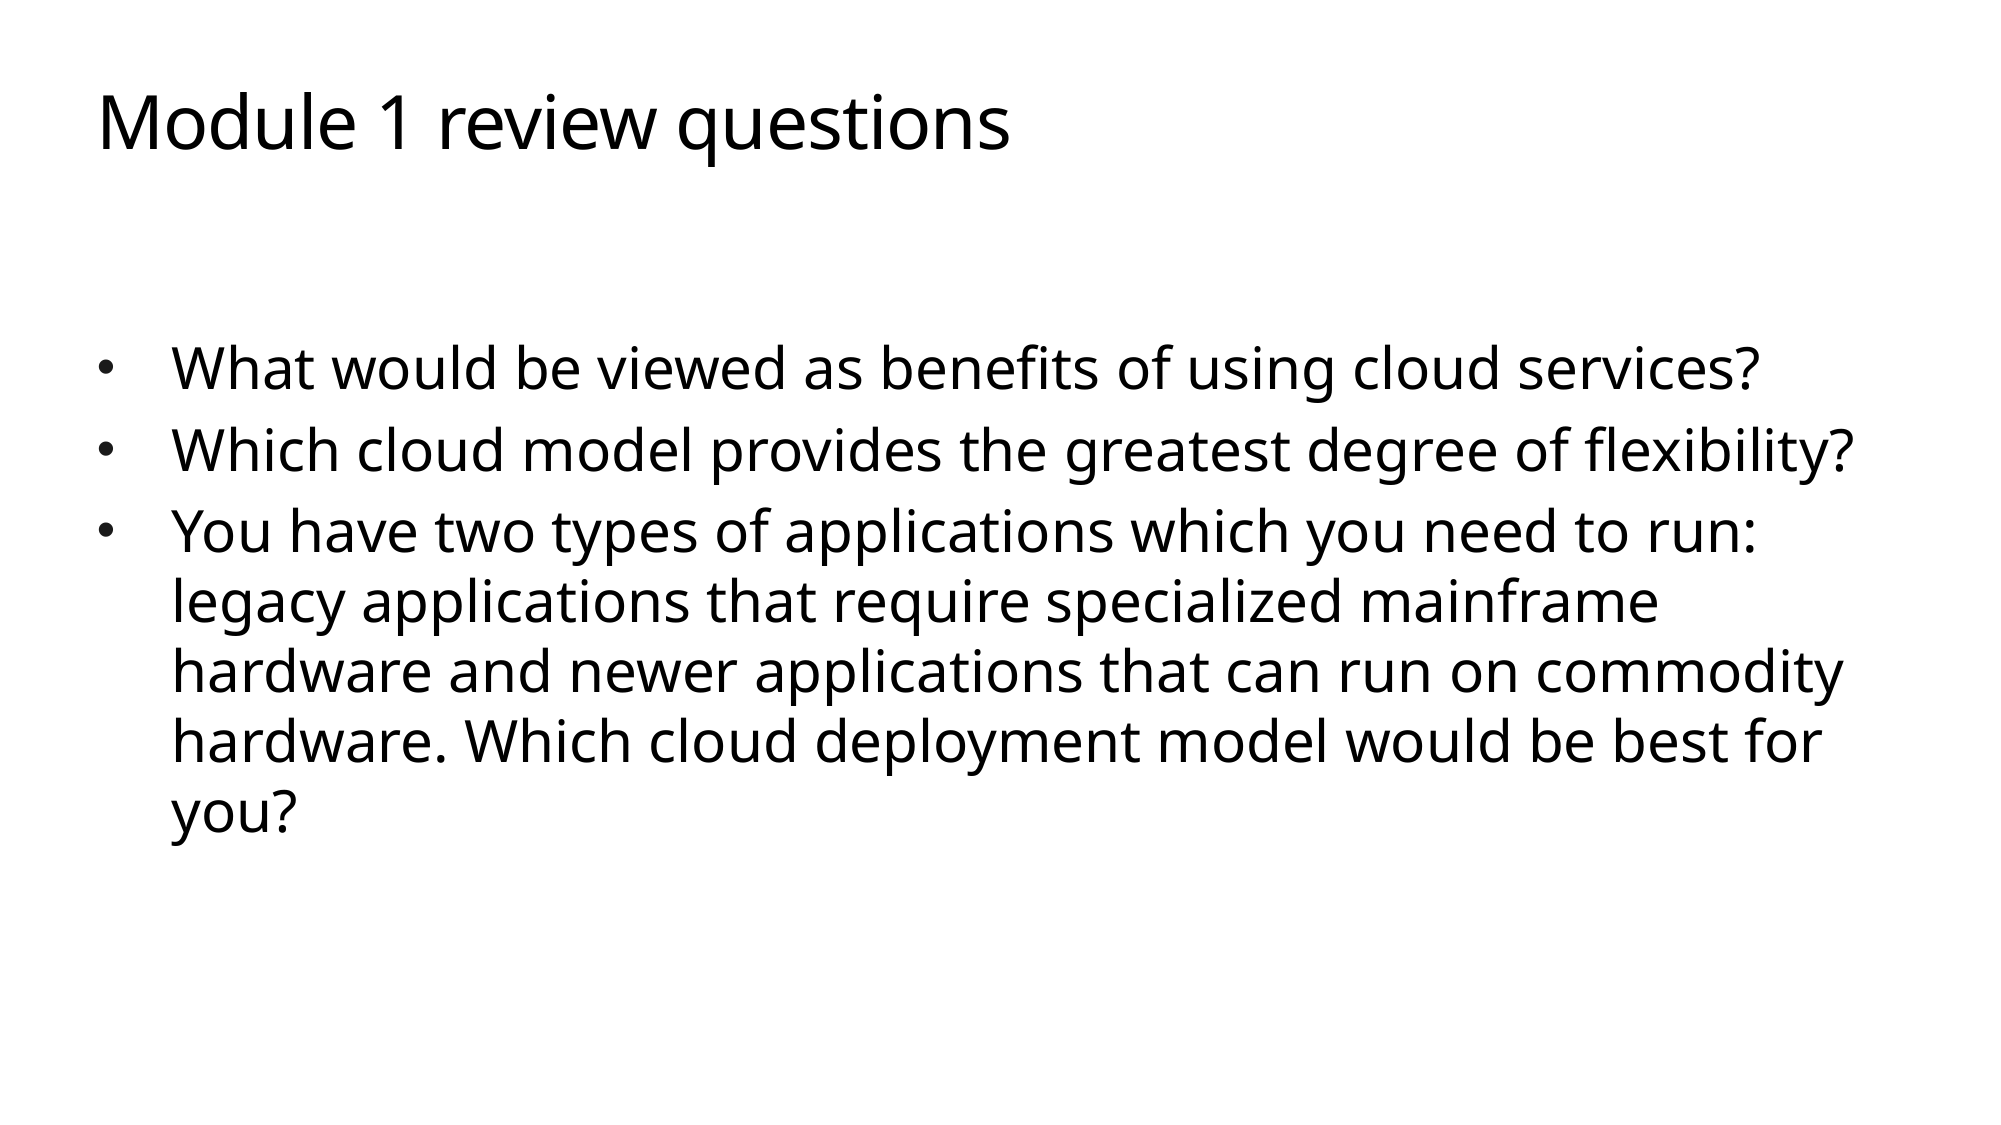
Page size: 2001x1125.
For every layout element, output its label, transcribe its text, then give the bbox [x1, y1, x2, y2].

list What would be viewed as benefits of using cloud services? Which cloud model provides the greatest degree of flexibility? You have two types of applications which you need to run: legacy applications that require specialized mainframe hardware and newer applications that can run on commodity hardware. Which cloud deployment model would be best for you? [96, 331, 1905, 784]
title Module 1 review questions [96, 75, 1904, 166]
